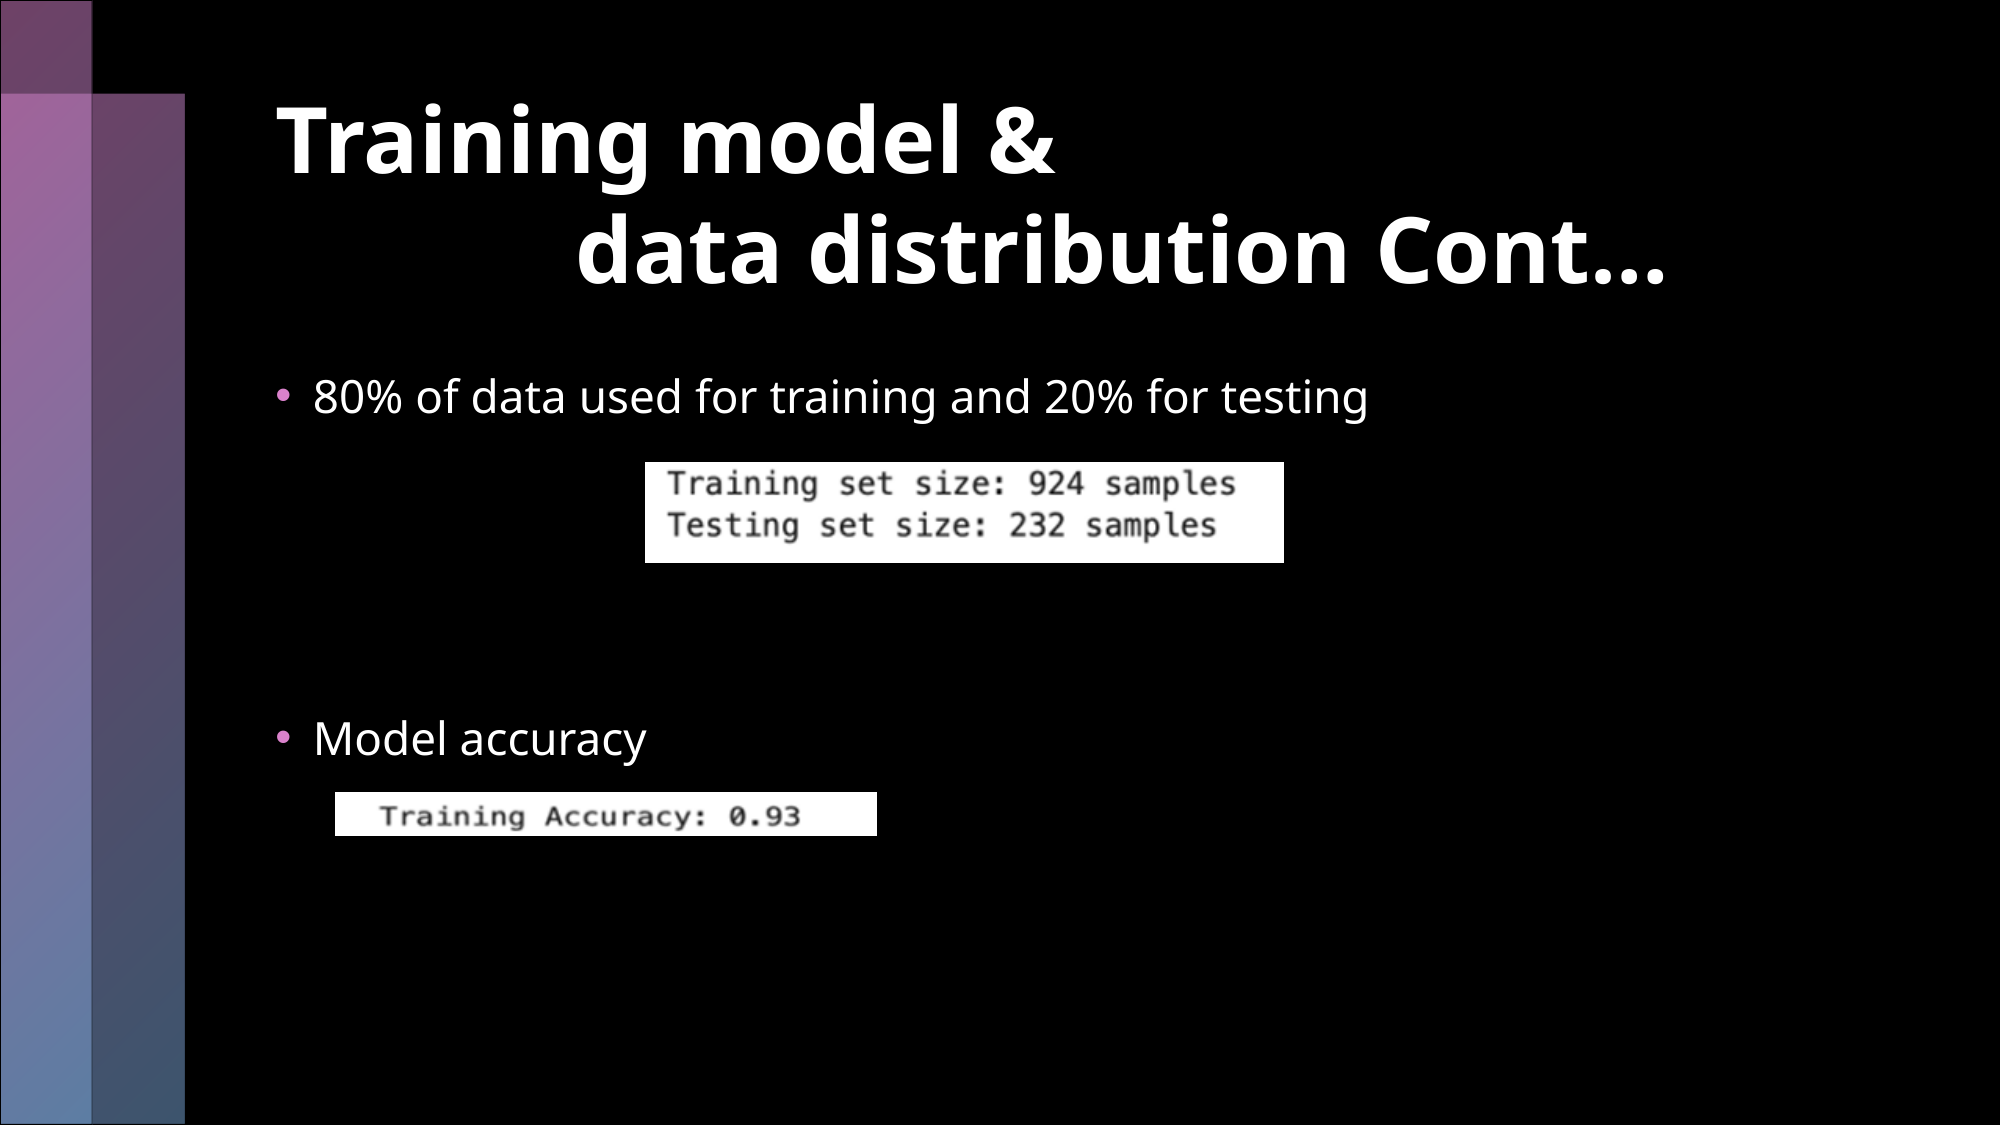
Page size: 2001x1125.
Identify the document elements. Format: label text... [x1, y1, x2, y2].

picture [335, 792, 877, 836]
list 80% of data used for training and 20% for testing Model accuracy [260, 354, 1817, 999]
title Training model & data distribution Cont… [260, 74, 1817, 329]
picture [645, 462, 1284, 563]
